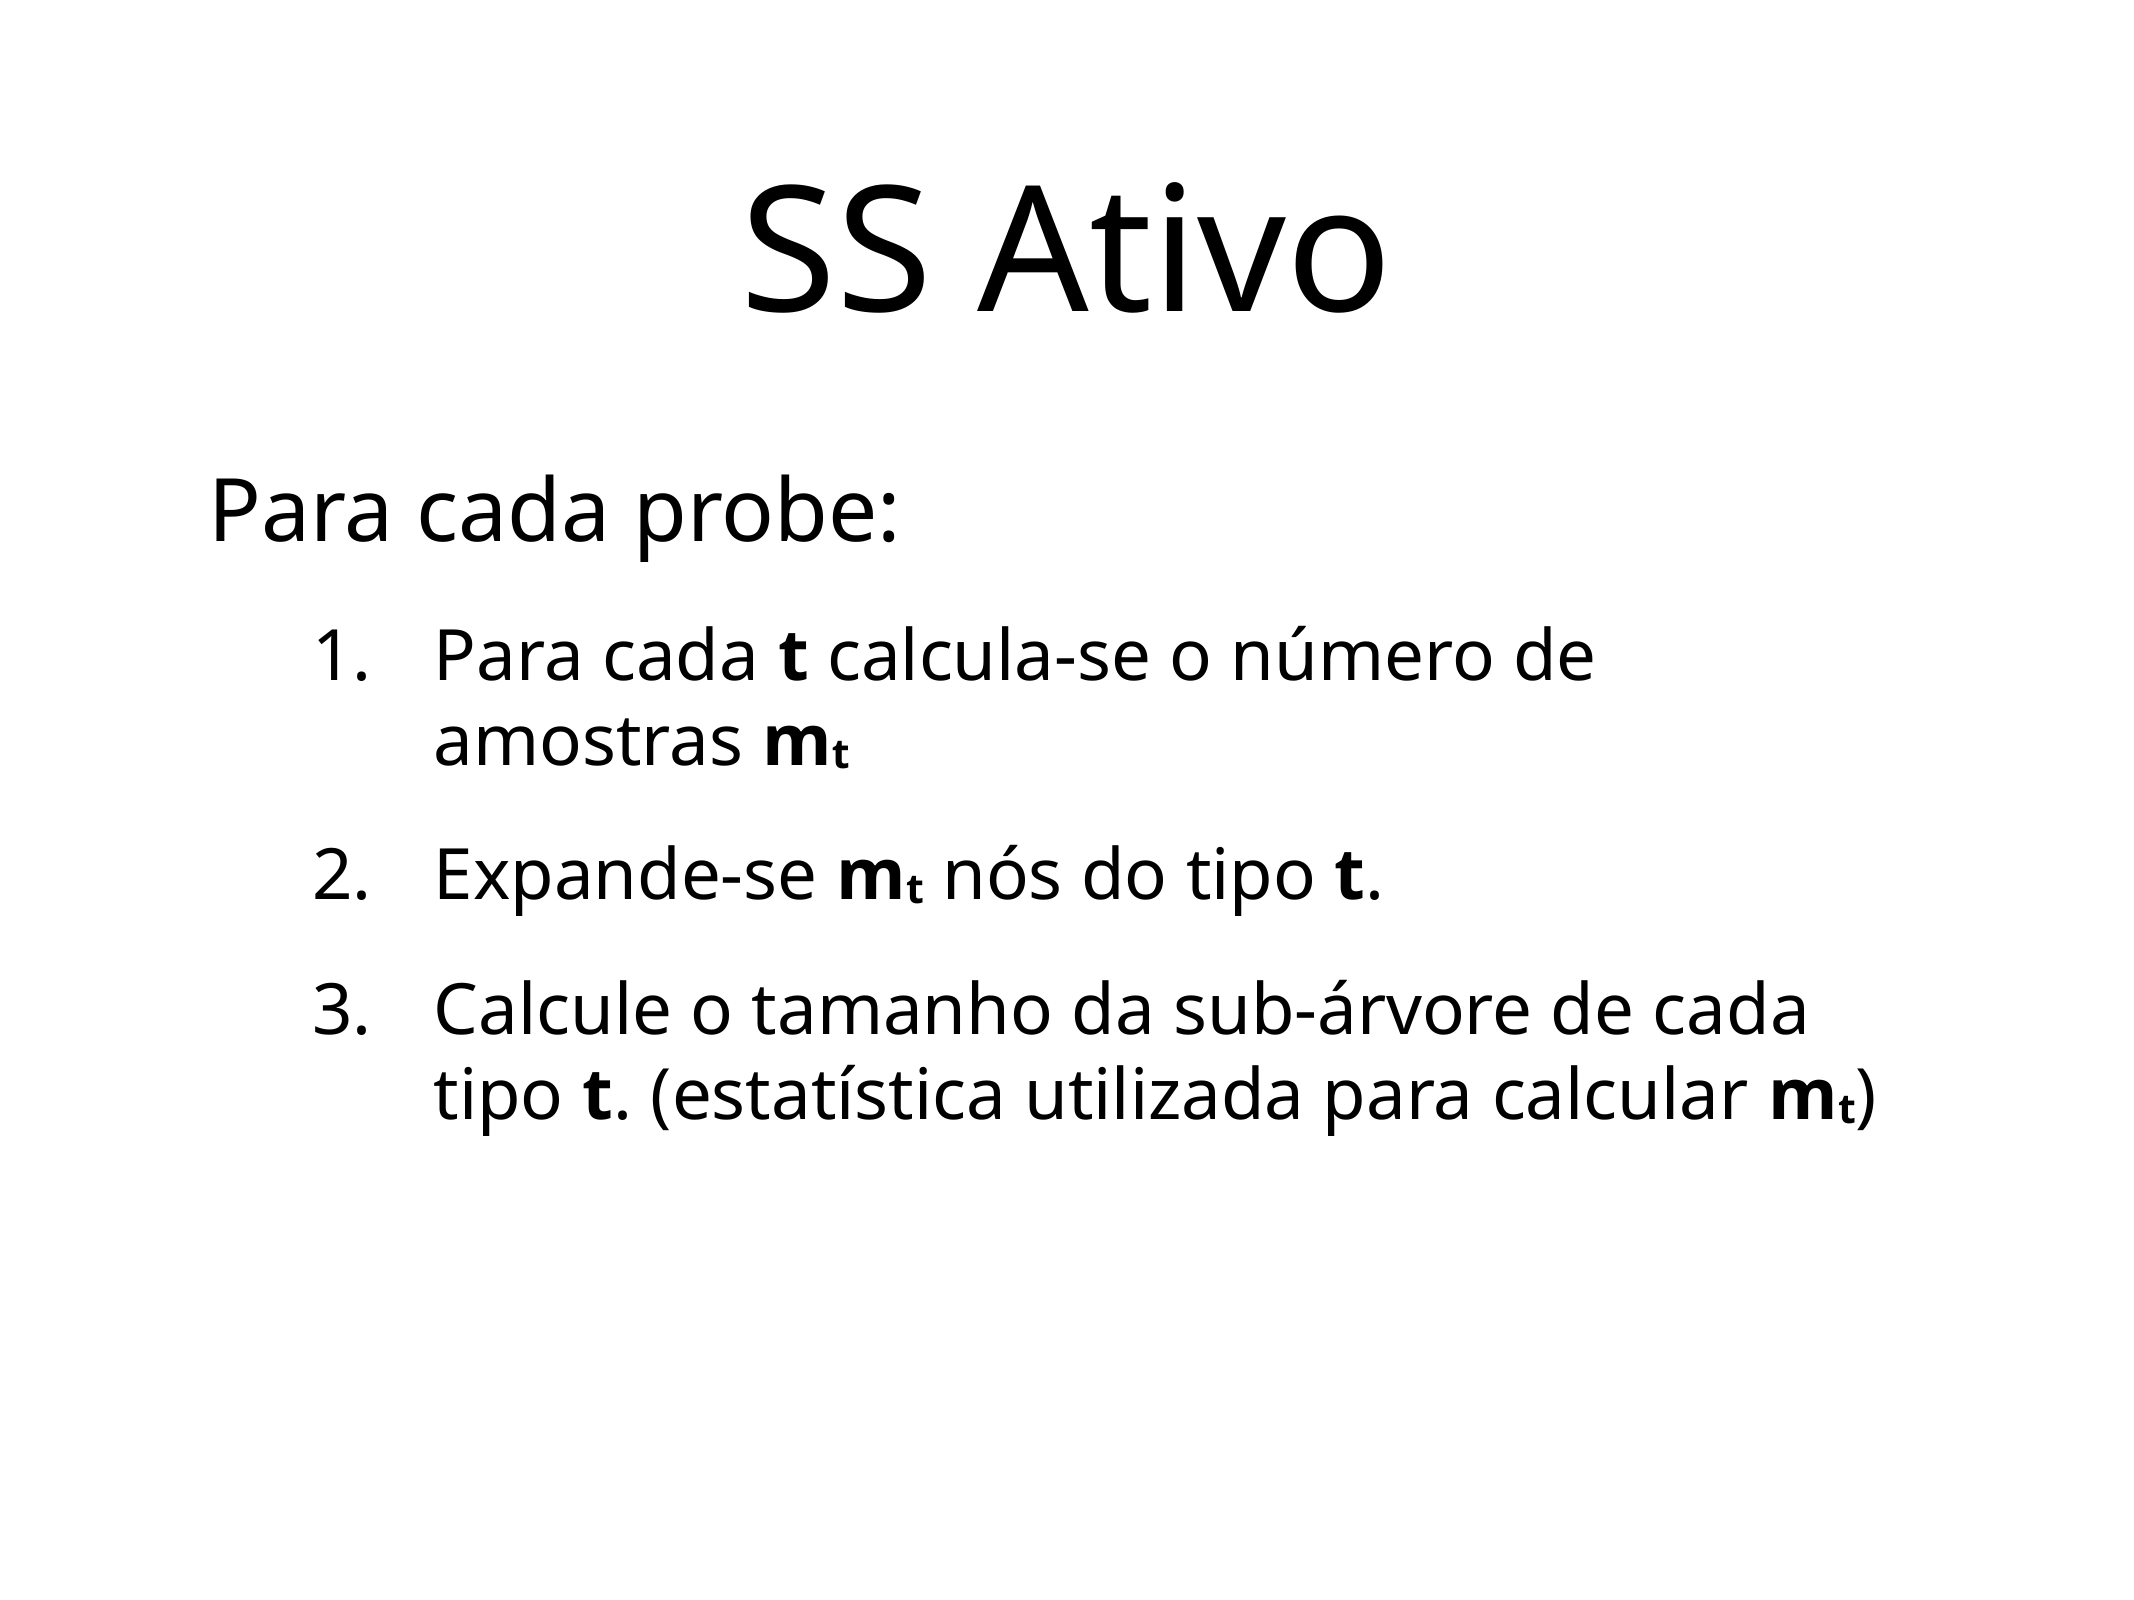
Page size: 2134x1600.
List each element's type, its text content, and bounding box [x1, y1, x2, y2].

title SS Ativo [207, 41, 1926, 443]
list Para cada probe: Para cada t calcula-se o número de amostras mt Expande-se mt nós do tipo t. Calcule o tamanho da sub-árvore de cada tipo t. (estatística utilizada para calcular mt) [207, 453, 1926, 1393]
